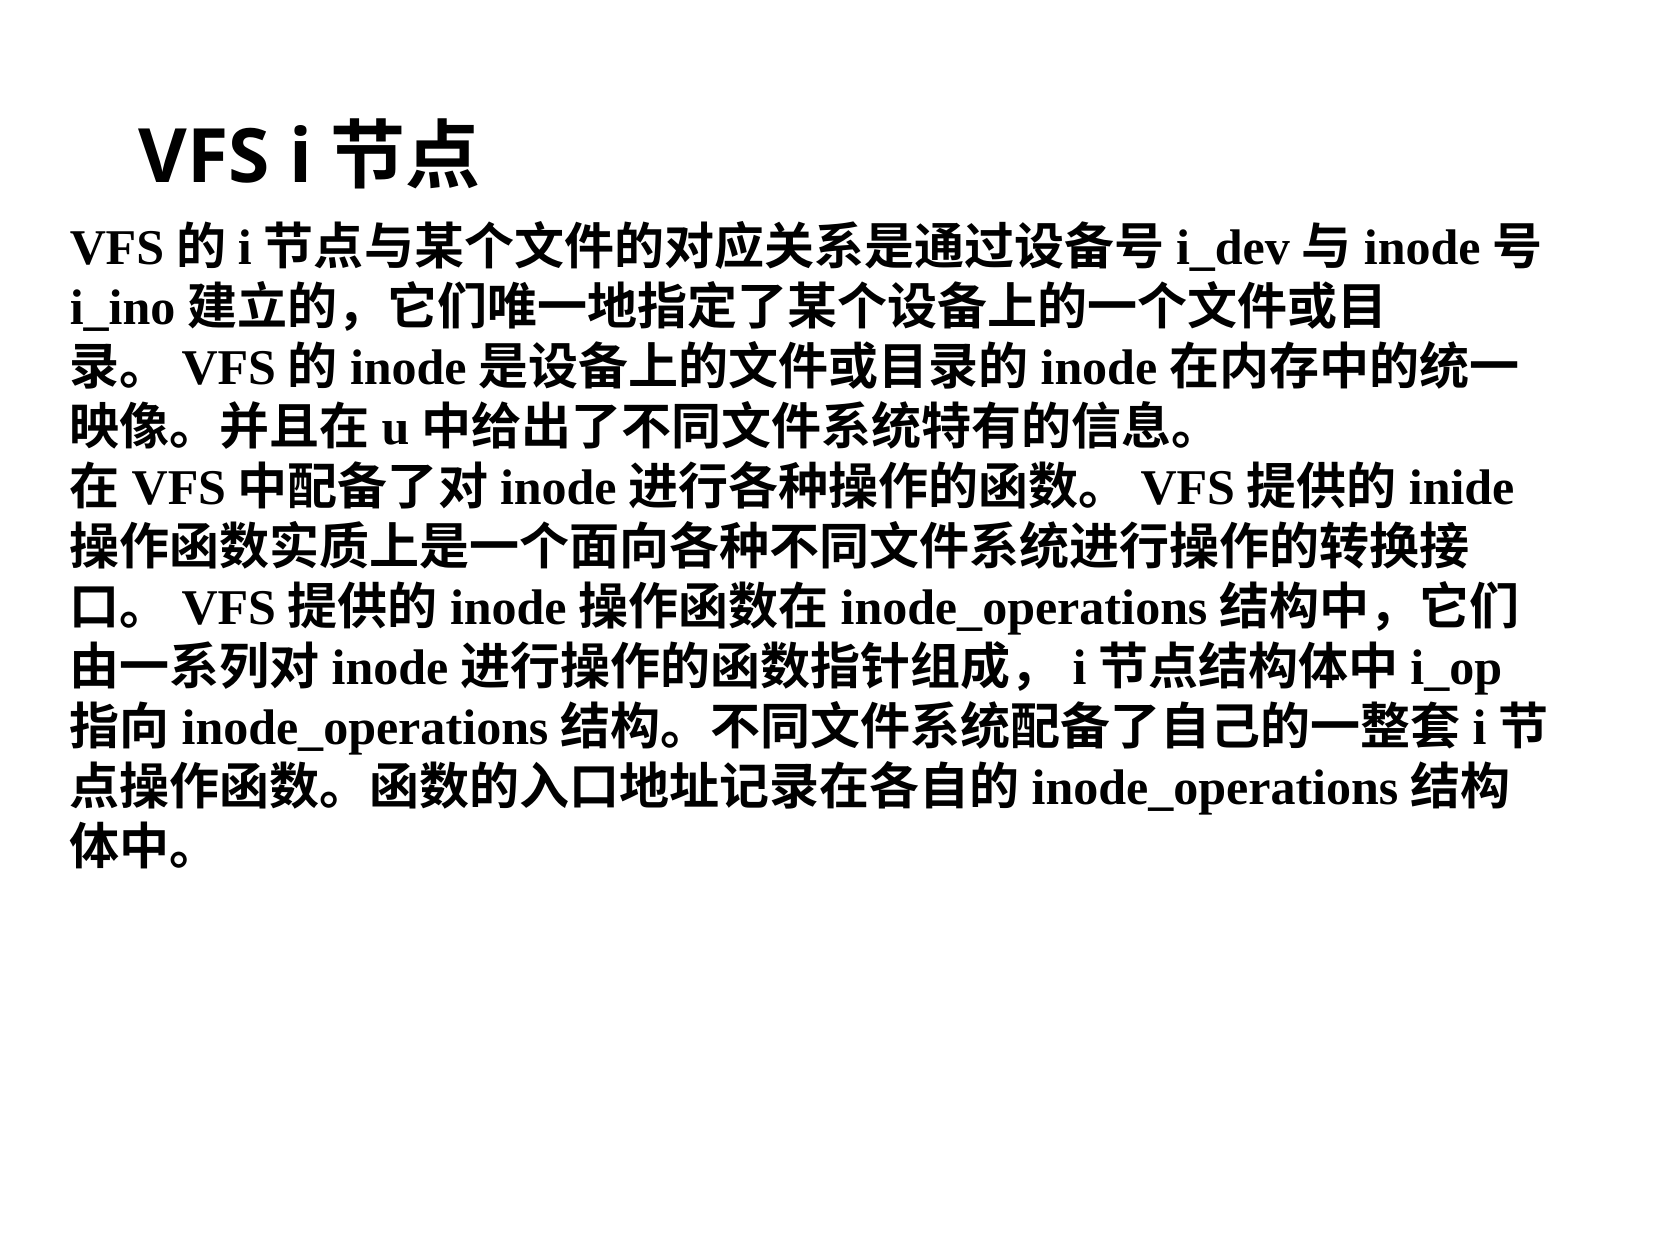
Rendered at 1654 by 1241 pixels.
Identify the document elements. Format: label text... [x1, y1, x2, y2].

text_box VFS的i节点与某个文件的对应关系是通过设备号i_dev与inode号i_ino建立的，它们唯一地指定了某个设备上的一个文件或目录。VFS的inode是设备上的文件或目录的inode在内存中的统一映像。并且在u中给出了不同文件系统特有的信息。 在VFS中配备了对inode进行各种操作的函数。VFS提供的inide操作函数实质上是一个面向各种不同文件系统进行操作的转换接口。VFS提供的inode操作函数在inode_operations结构中，它们由一系列对inode进行操作的函数指针组成，i节点结构体中i_op指向inode_operations结构。不同文件系统配备了自己的一整套i节点操作函数。函数的入口地址记录在各自的inode_operations结构体中。 [54, 206, 1571, 1116]
text_box VFS i节点 [123, 96, 1530, 206]
